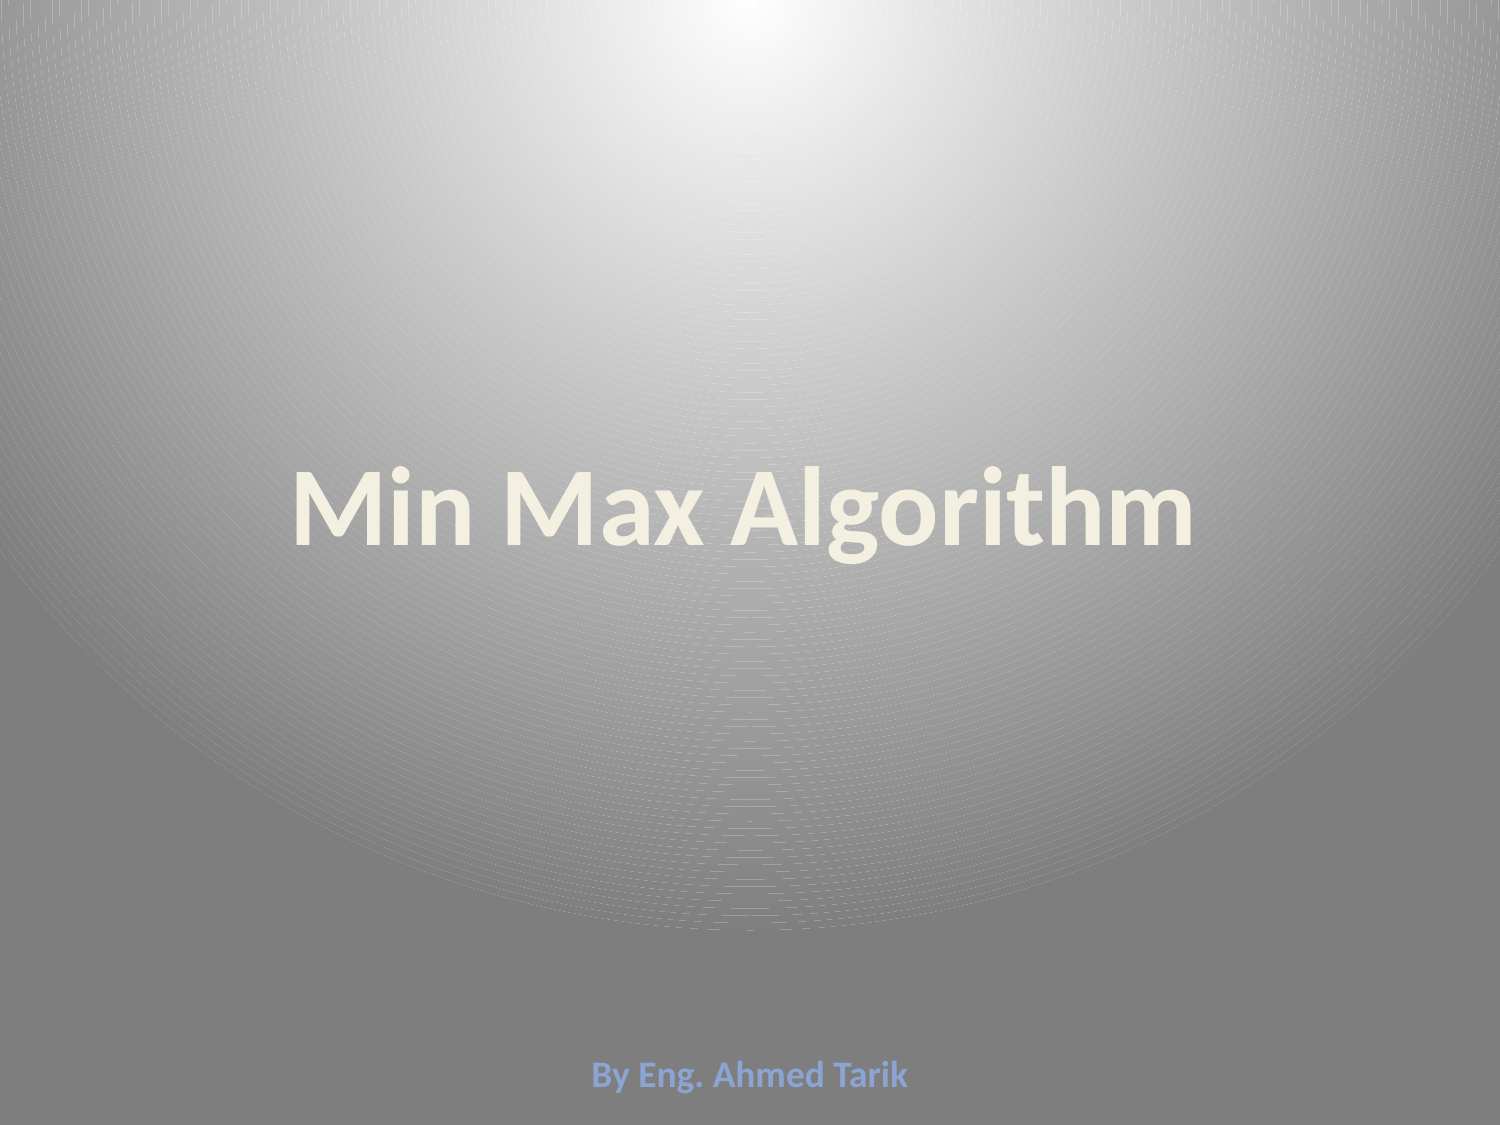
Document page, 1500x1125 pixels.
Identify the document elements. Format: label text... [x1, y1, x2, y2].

text_box Min Max Algorithm [87, 424, 1400, 575]
footer By Eng. Ahmed Tarik [512, 1042, 988, 1103]
